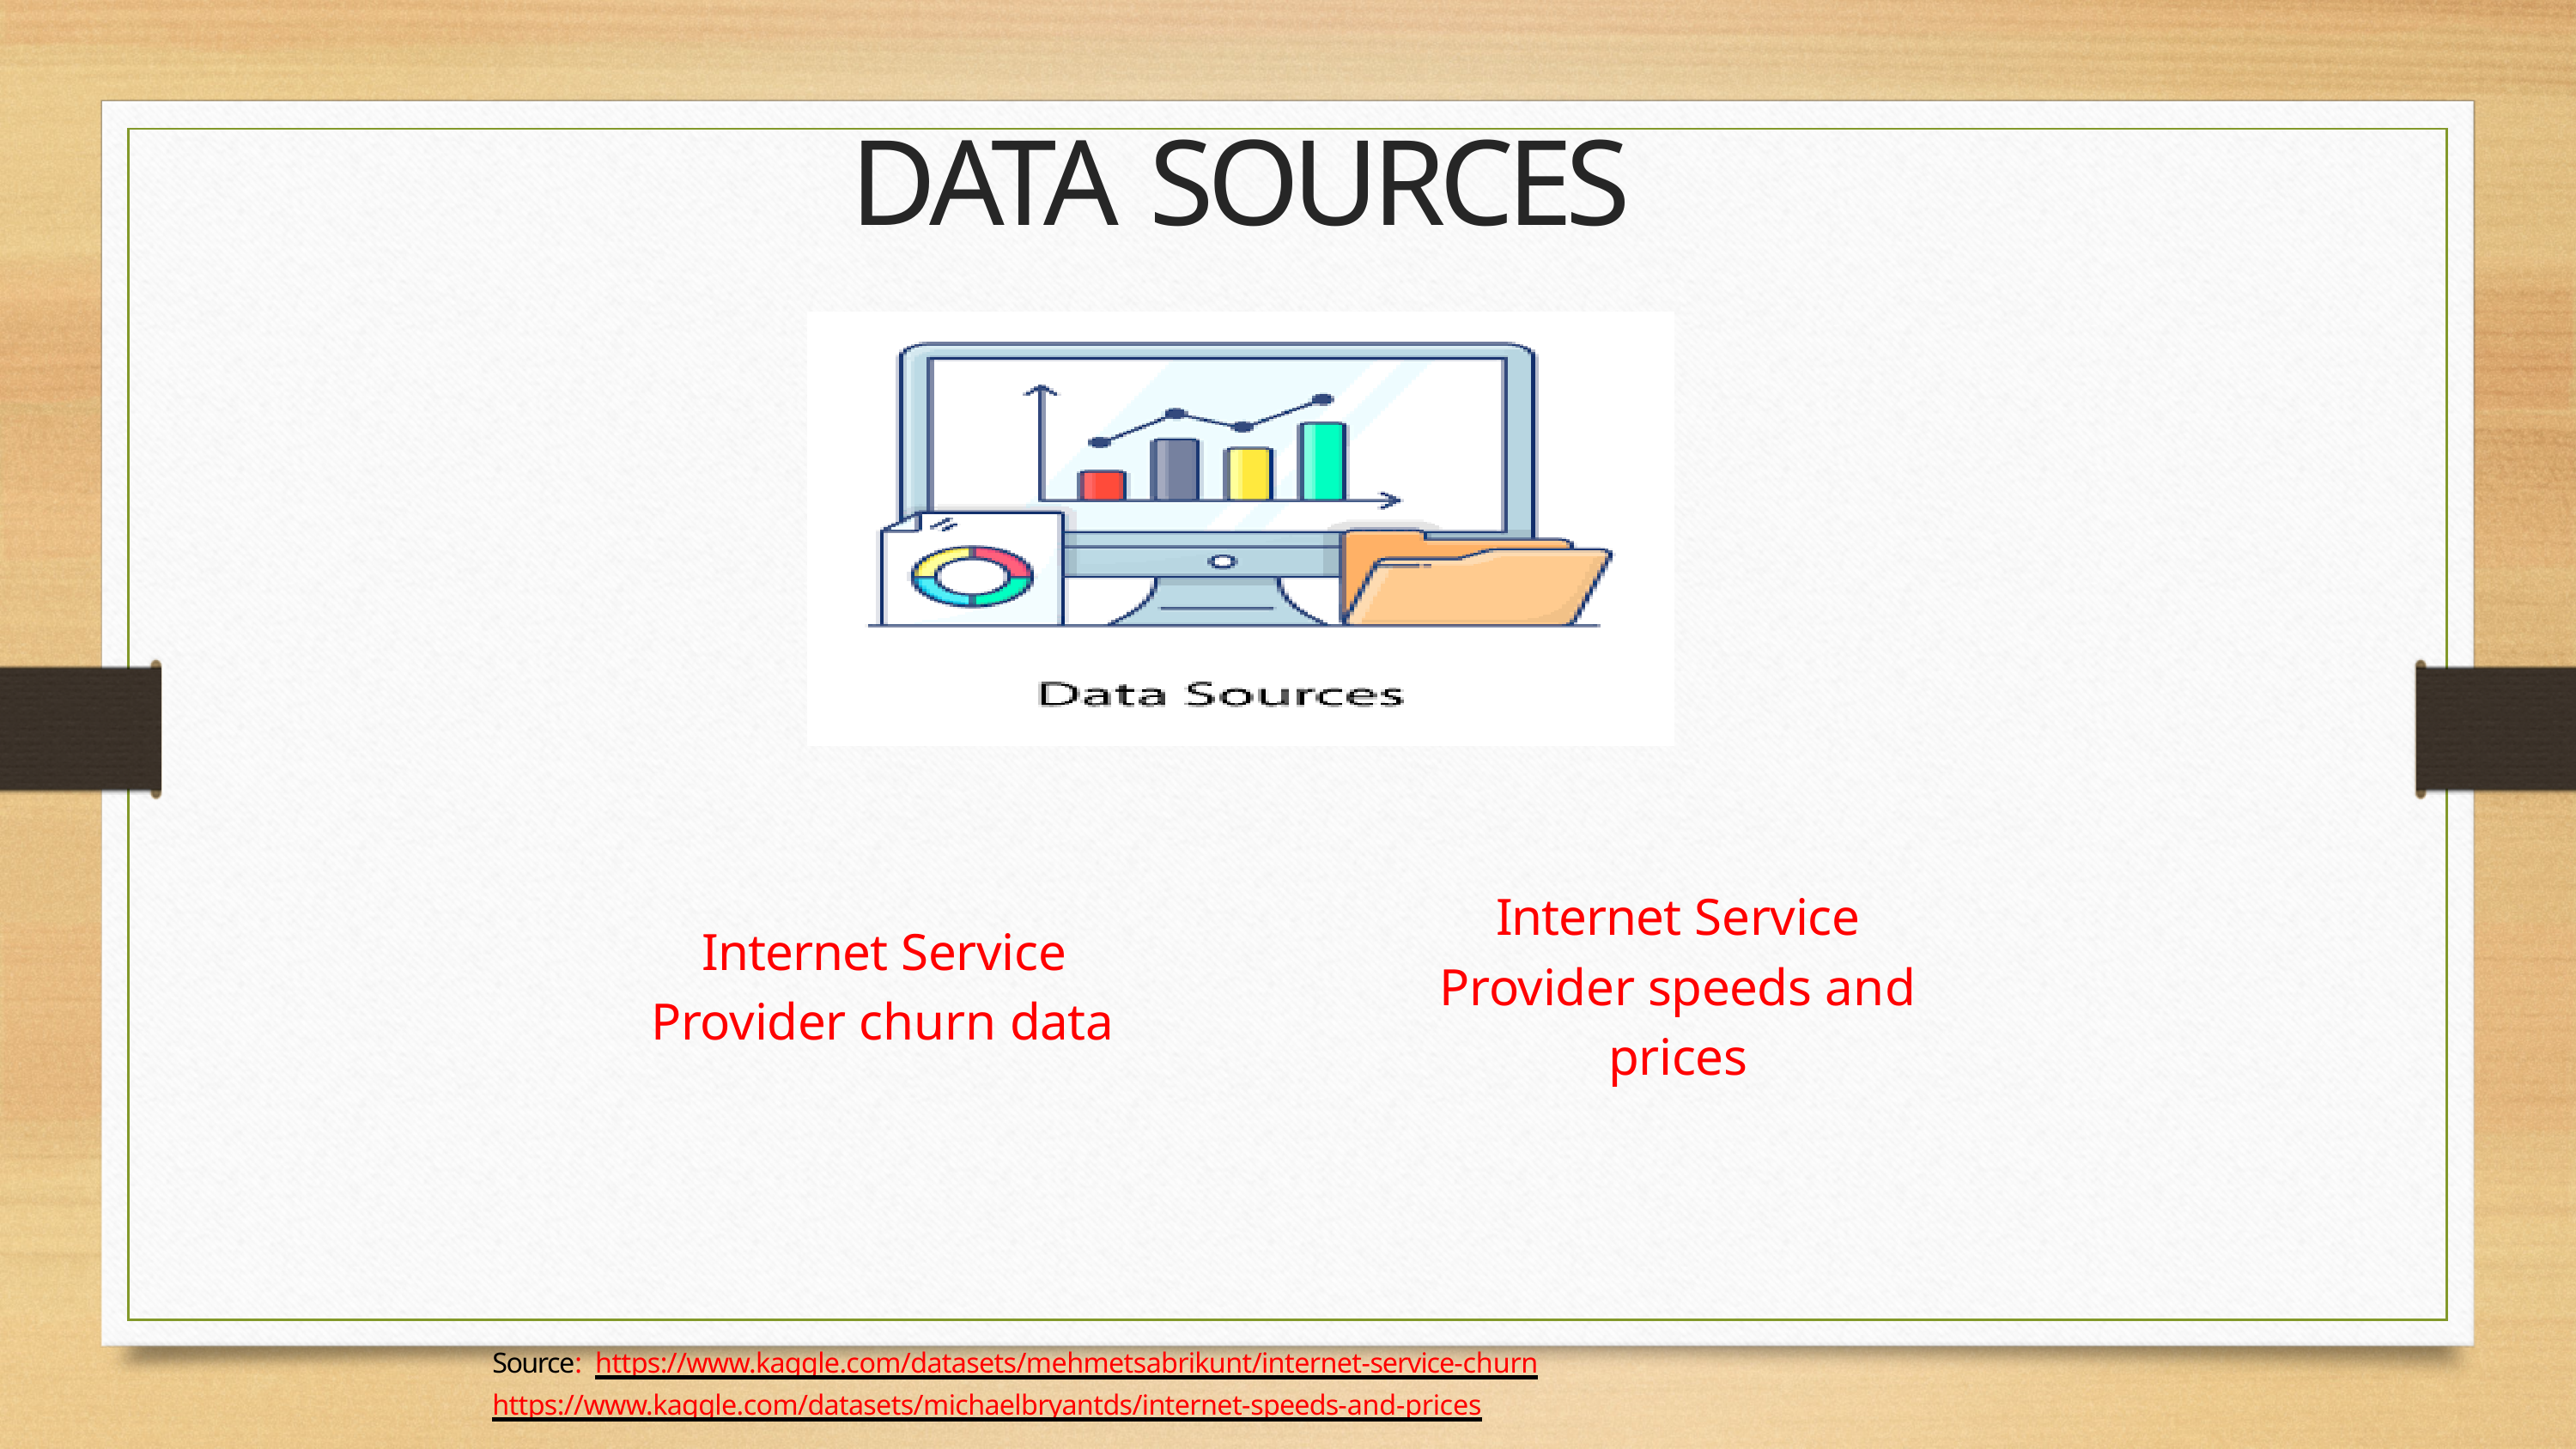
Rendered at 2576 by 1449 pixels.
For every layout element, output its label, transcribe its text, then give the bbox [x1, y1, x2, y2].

picture [0, 0, 2576, 1449]
title DATA SOURCES [225, 55, 2254, 300]
text_box Internet Service Provider speeds and prices [1423, 874, 1932, 1085]
text_box Internet Service Provider churn data [648, 909, 1148, 1051]
text_box Source: https://www.kaggle.com/datasets/mehmetsabrikunt/internet-service-churn https://www.kaggle.com/datasets/michaelbryantds/internet-speeds-and-prices [490, 1338, 1643, 1426]
